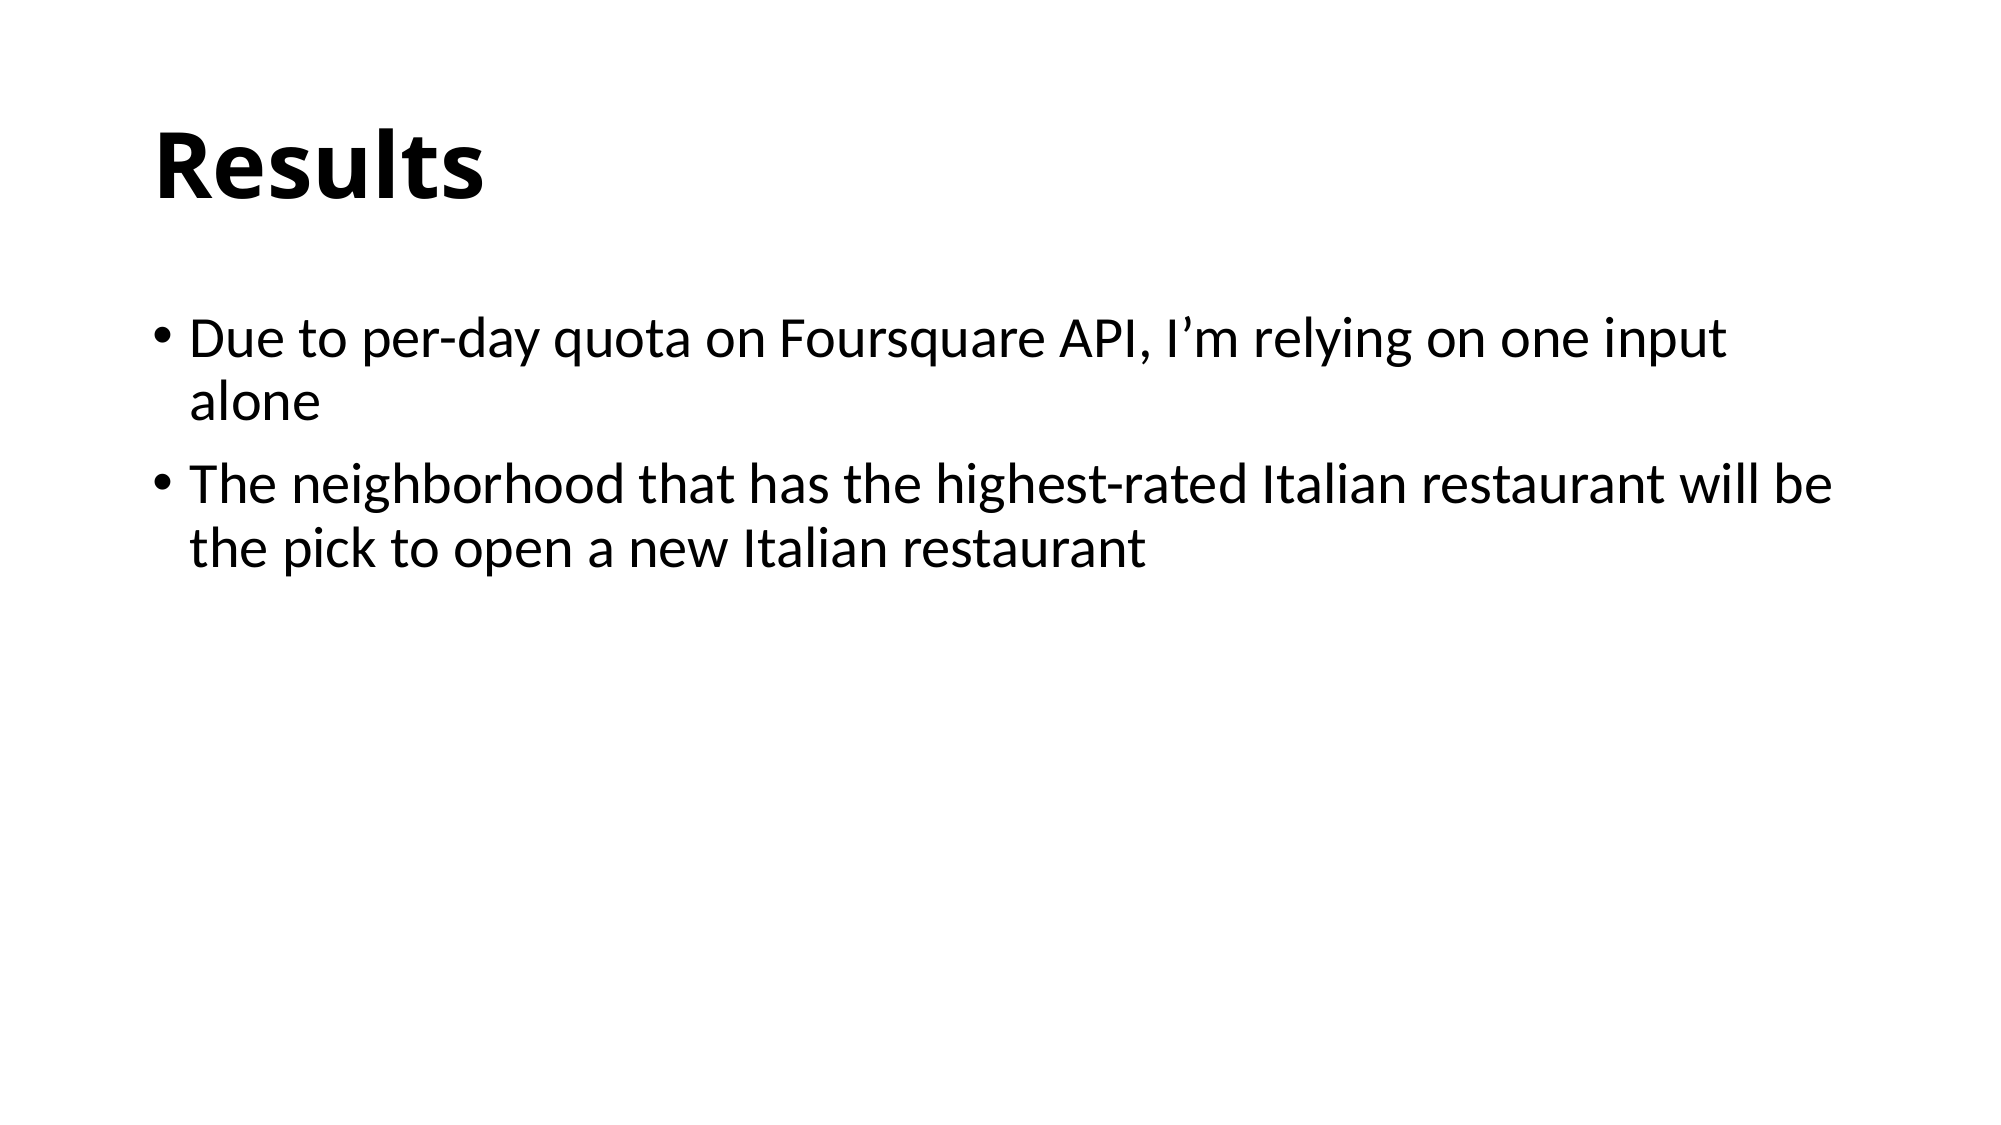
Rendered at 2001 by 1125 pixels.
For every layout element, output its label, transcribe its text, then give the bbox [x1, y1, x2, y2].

list Due to per-day quota on Foursquare API, I’m relying on one input alone The neighborhood that has the highest-rated Italian restaurant will be the pick to open a new Italian restaurant [137, 299, 1863, 1014]
title Results [137, 59, 1863, 278]
